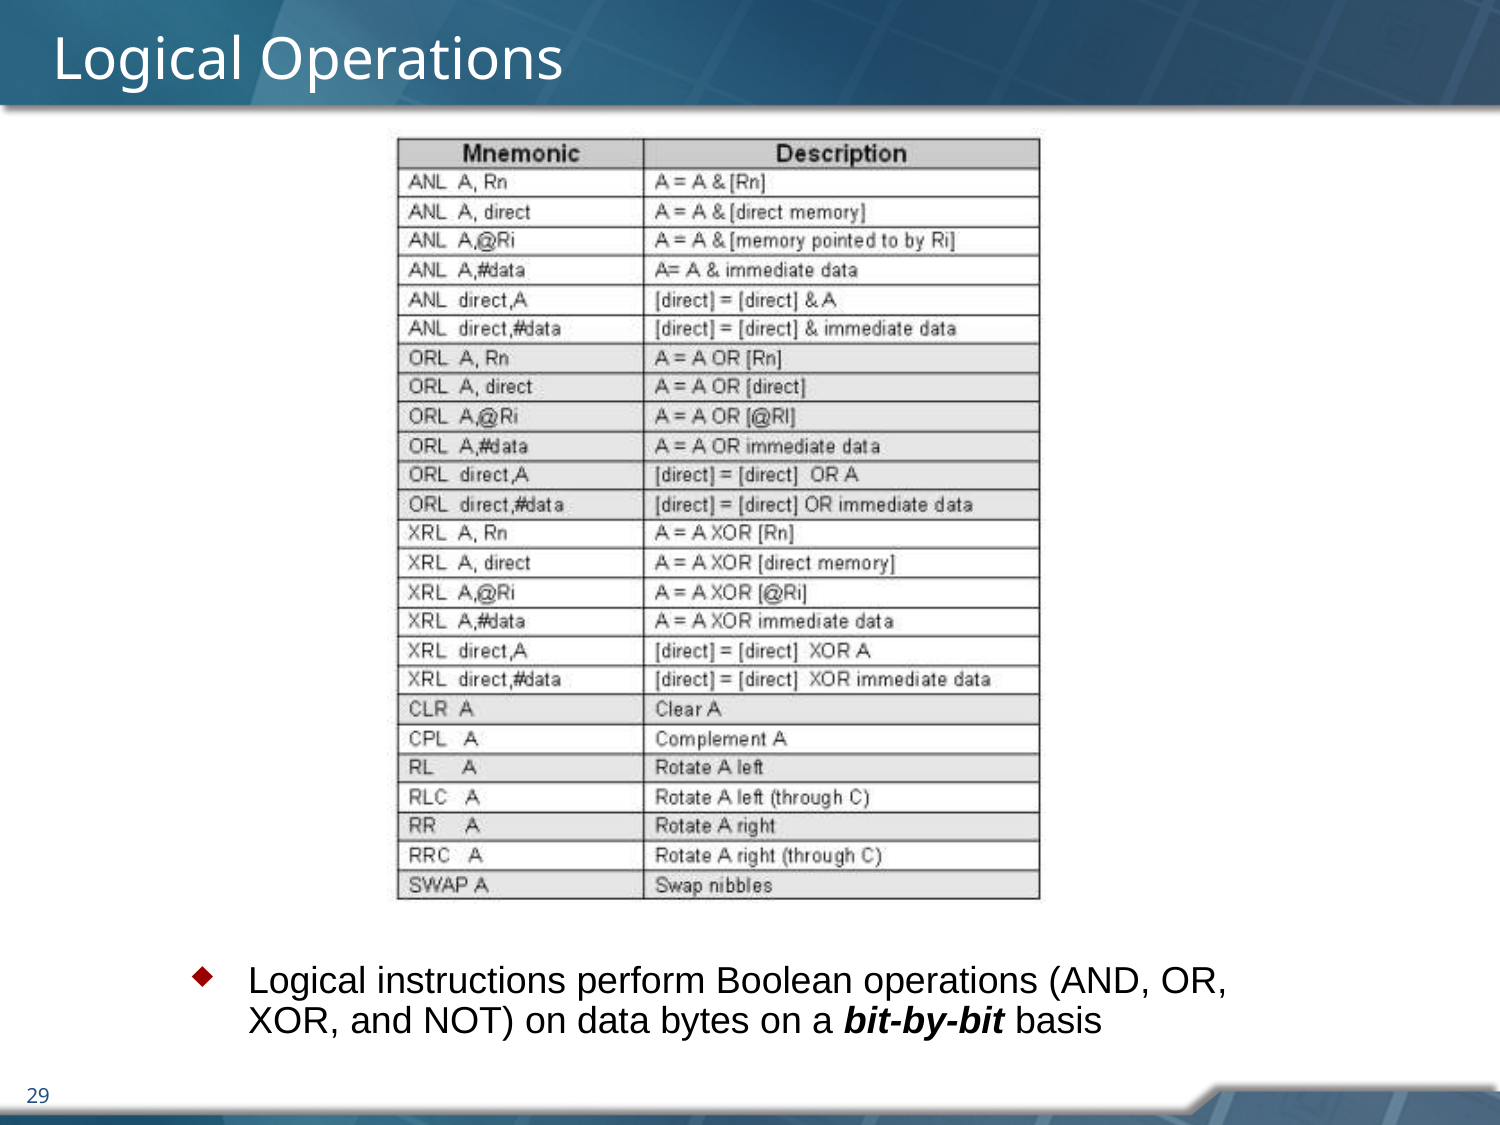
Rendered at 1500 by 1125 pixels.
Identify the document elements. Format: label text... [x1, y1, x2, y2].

picture [0, 0, 1500, 124]
title Logical Operations [37, 0, 1462, 113]
picture [387, 128, 1048, 909]
picture [0, 1070, 178, 1125]
list Logical instructions perform Boolean operations (AND, OR, XOR, and NOT) on data bytes on a bit-by-bit basis [178, 954, 1242, 1125]
picture [1242, 1070, 1500, 1125]
